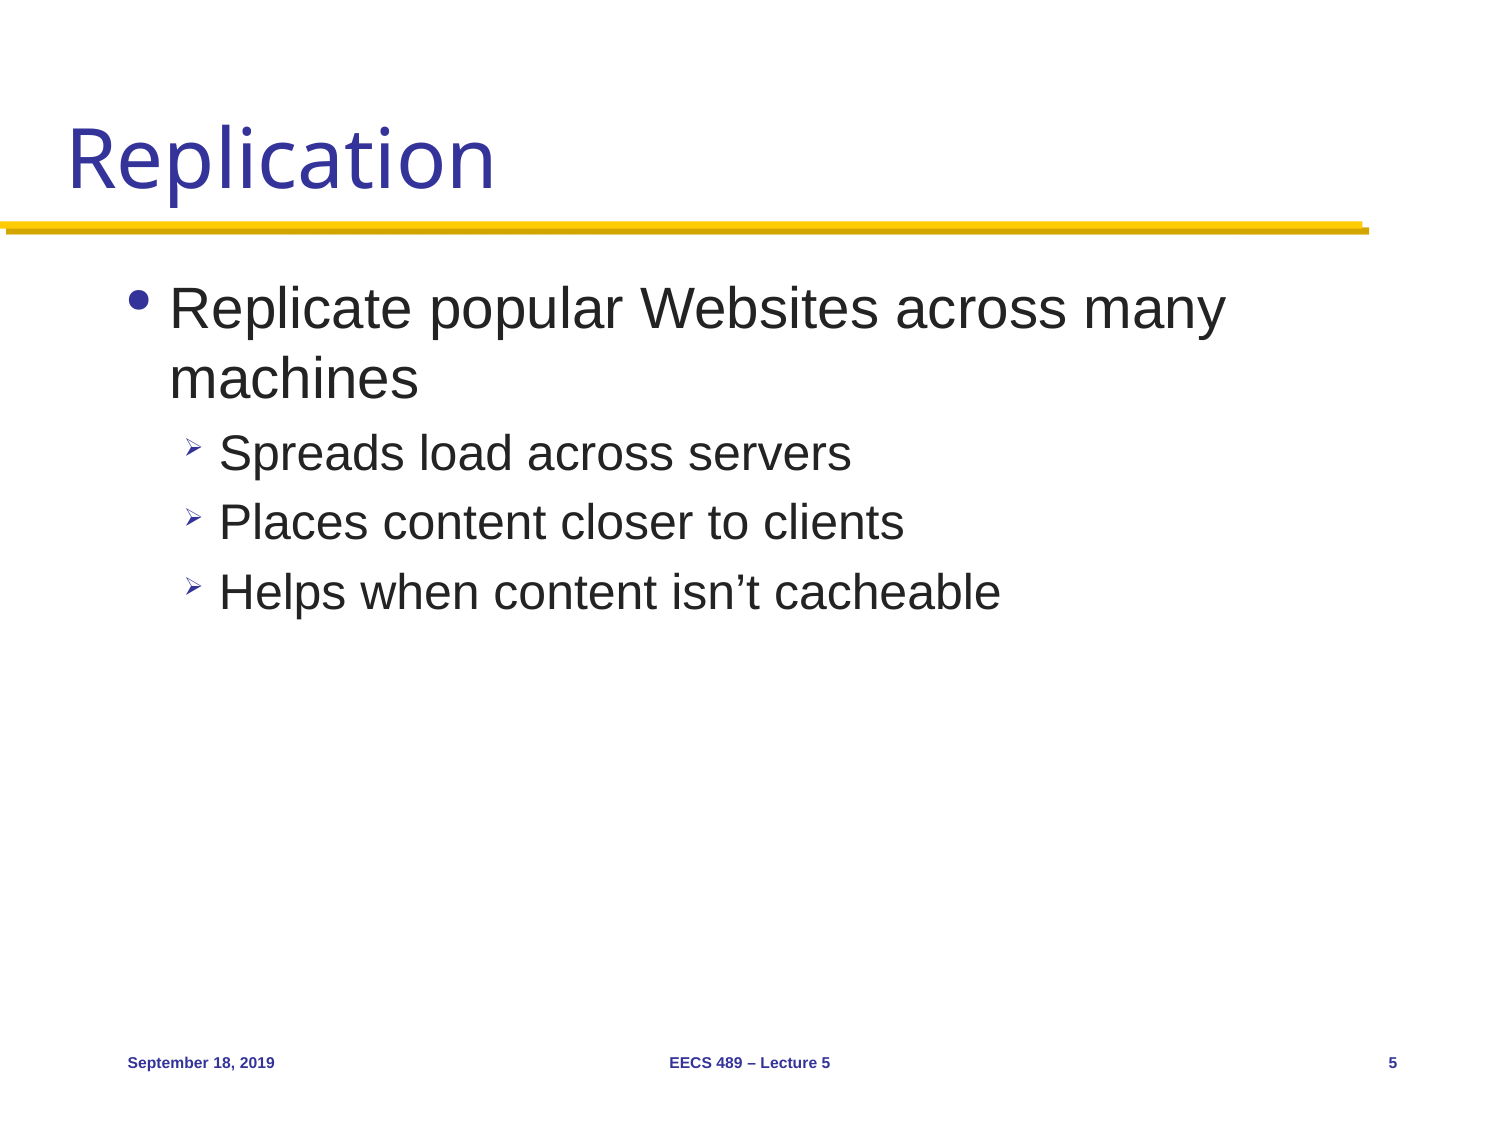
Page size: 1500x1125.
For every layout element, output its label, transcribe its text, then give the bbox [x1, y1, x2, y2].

title Replication [49, 24, 1451, 213]
footer EECS 489 – Lecture 5 [512, 1024, 988, 1101]
list Replicate popular Websites across many machines Spreads load across servers Places content closer to clients Helps when content isn’t cacheable [112, 262, 1413, 988]
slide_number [112, 1024, 426, 1101]
slide_number 5 [1312, 1024, 1413, 1101]
